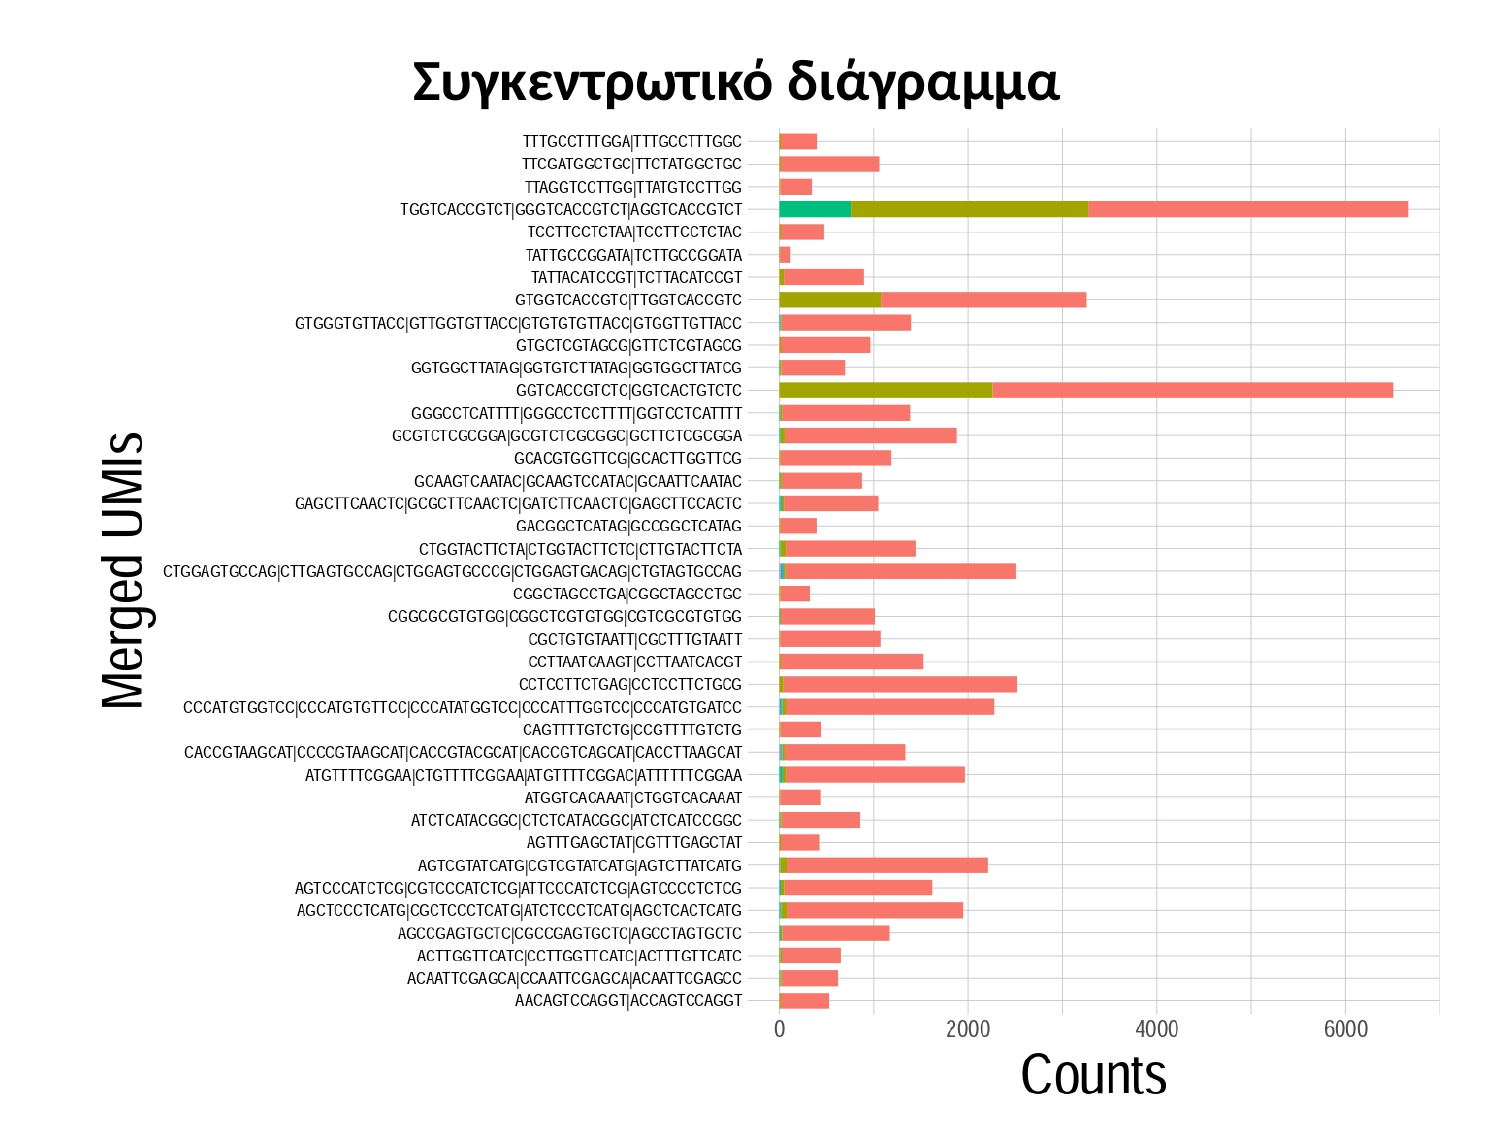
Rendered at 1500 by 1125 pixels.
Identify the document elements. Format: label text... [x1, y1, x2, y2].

picture [44, 67, 1500, 1125]
text_box Συγκεντρωτικό διάγραμμα [269, 35, 1219, 66]
